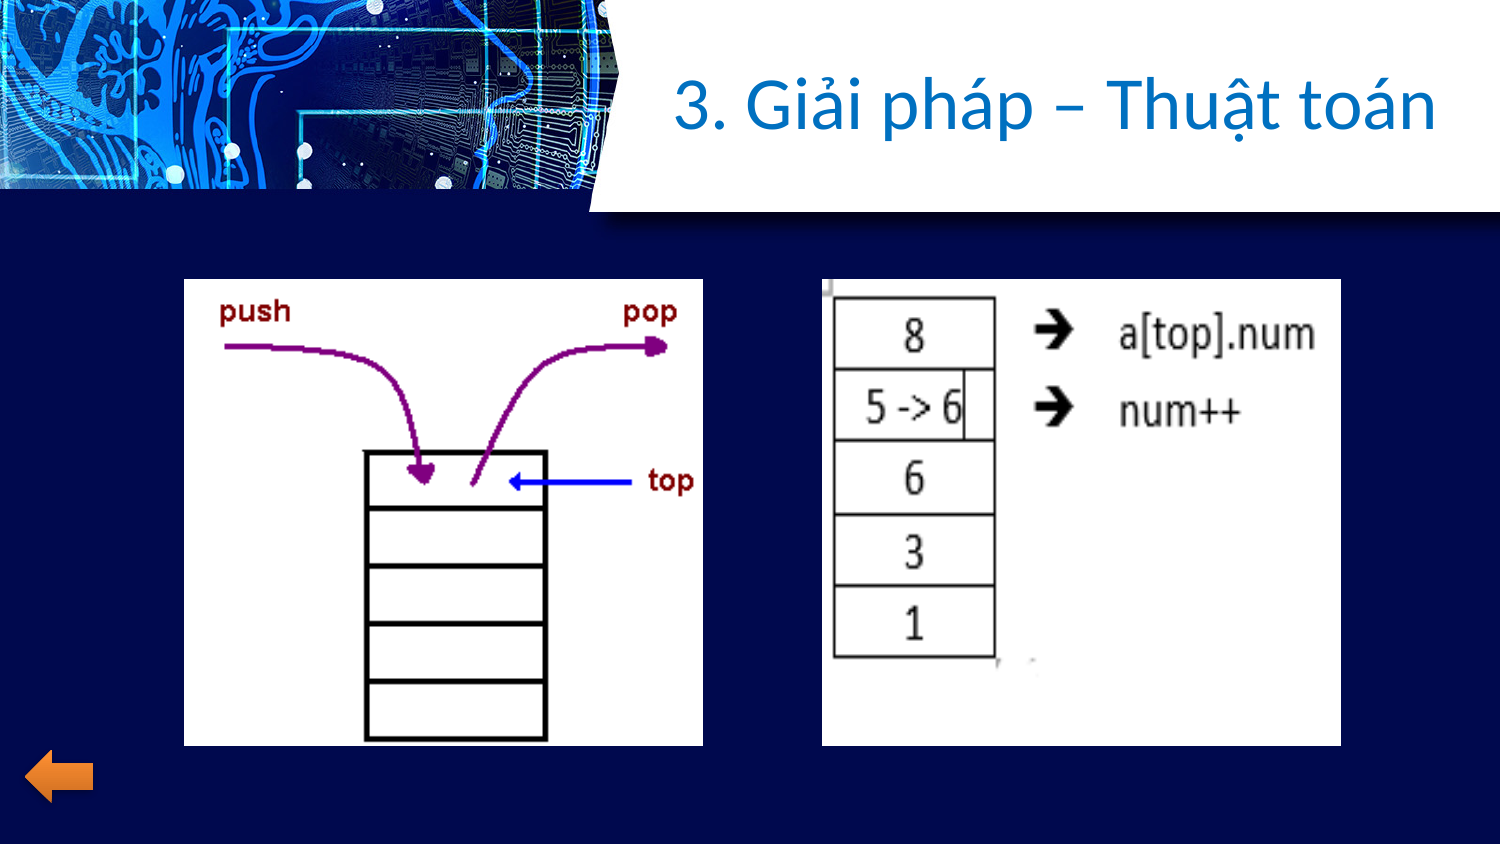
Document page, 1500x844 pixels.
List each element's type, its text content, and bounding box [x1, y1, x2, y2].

text_box [24, 749, 94, 804]
title 3. Giải pháp – Thuật toán [646, 36, 1465, 162]
picture [0, 0, 1500, 844]
